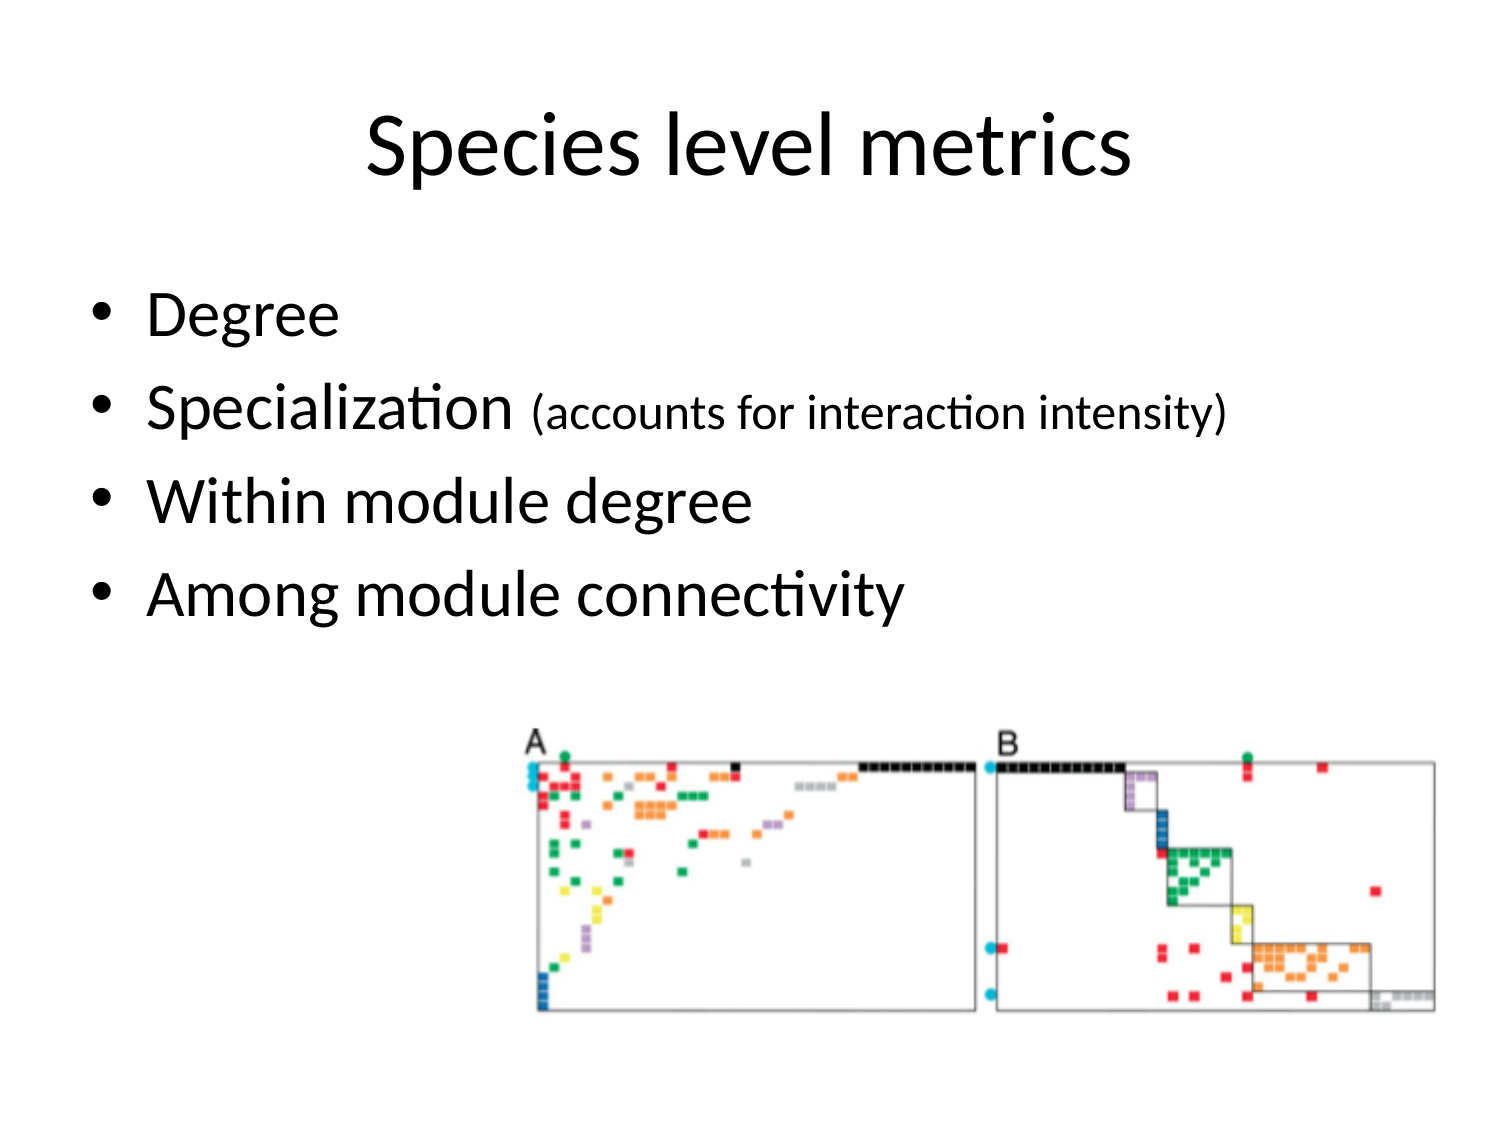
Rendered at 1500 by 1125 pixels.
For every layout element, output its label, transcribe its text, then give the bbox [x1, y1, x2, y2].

title Species level metrics [75, 45, 1425, 233]
picture [497, 715, 1454, 1039]
list Degree Specialization (accounts for interaction intensity) Within module degree Among module connectivity [75, 262, 1425, 1005]
